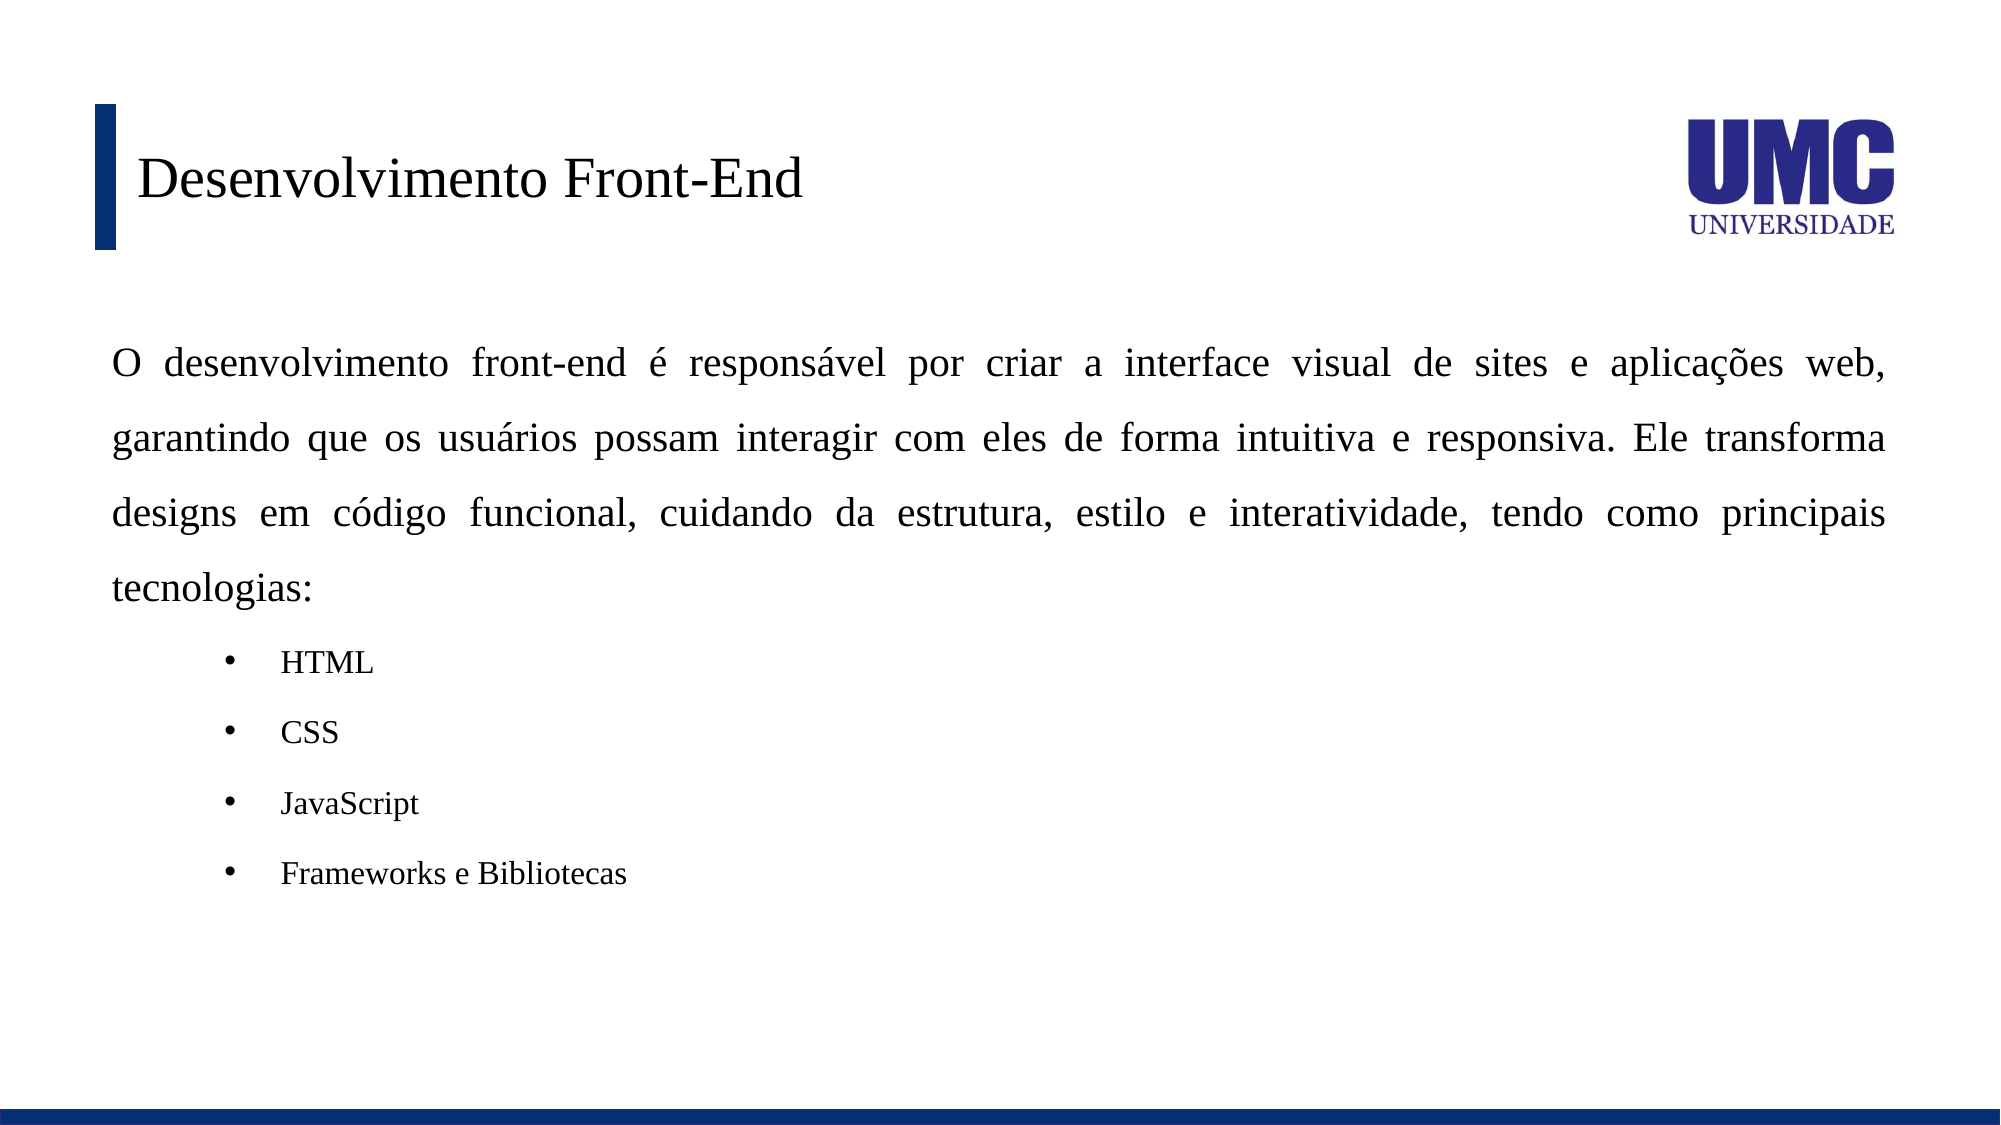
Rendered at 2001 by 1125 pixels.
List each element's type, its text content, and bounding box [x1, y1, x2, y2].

picture [1, 1110, 1999, 1124]
list O desenvolvimento front-end é responsável por criar a interface visual de sites e aplicações web, garantindo que os usuários possam interagir com eles de forma intuitiva e responsiva. Ele transforma designs em código funcional, cuidando da estrutura, estilo e interatividade, tendo como principais tecnologias: HTML CSS JavaScript Frameworks e Bibliotecas [97, 302, 1903, 935]
title Desenvolvimento Front-End [122, 140, 1667, 214]
picture [95, 104, 116, 250]
picture [1686, 117, 1896, 237]
